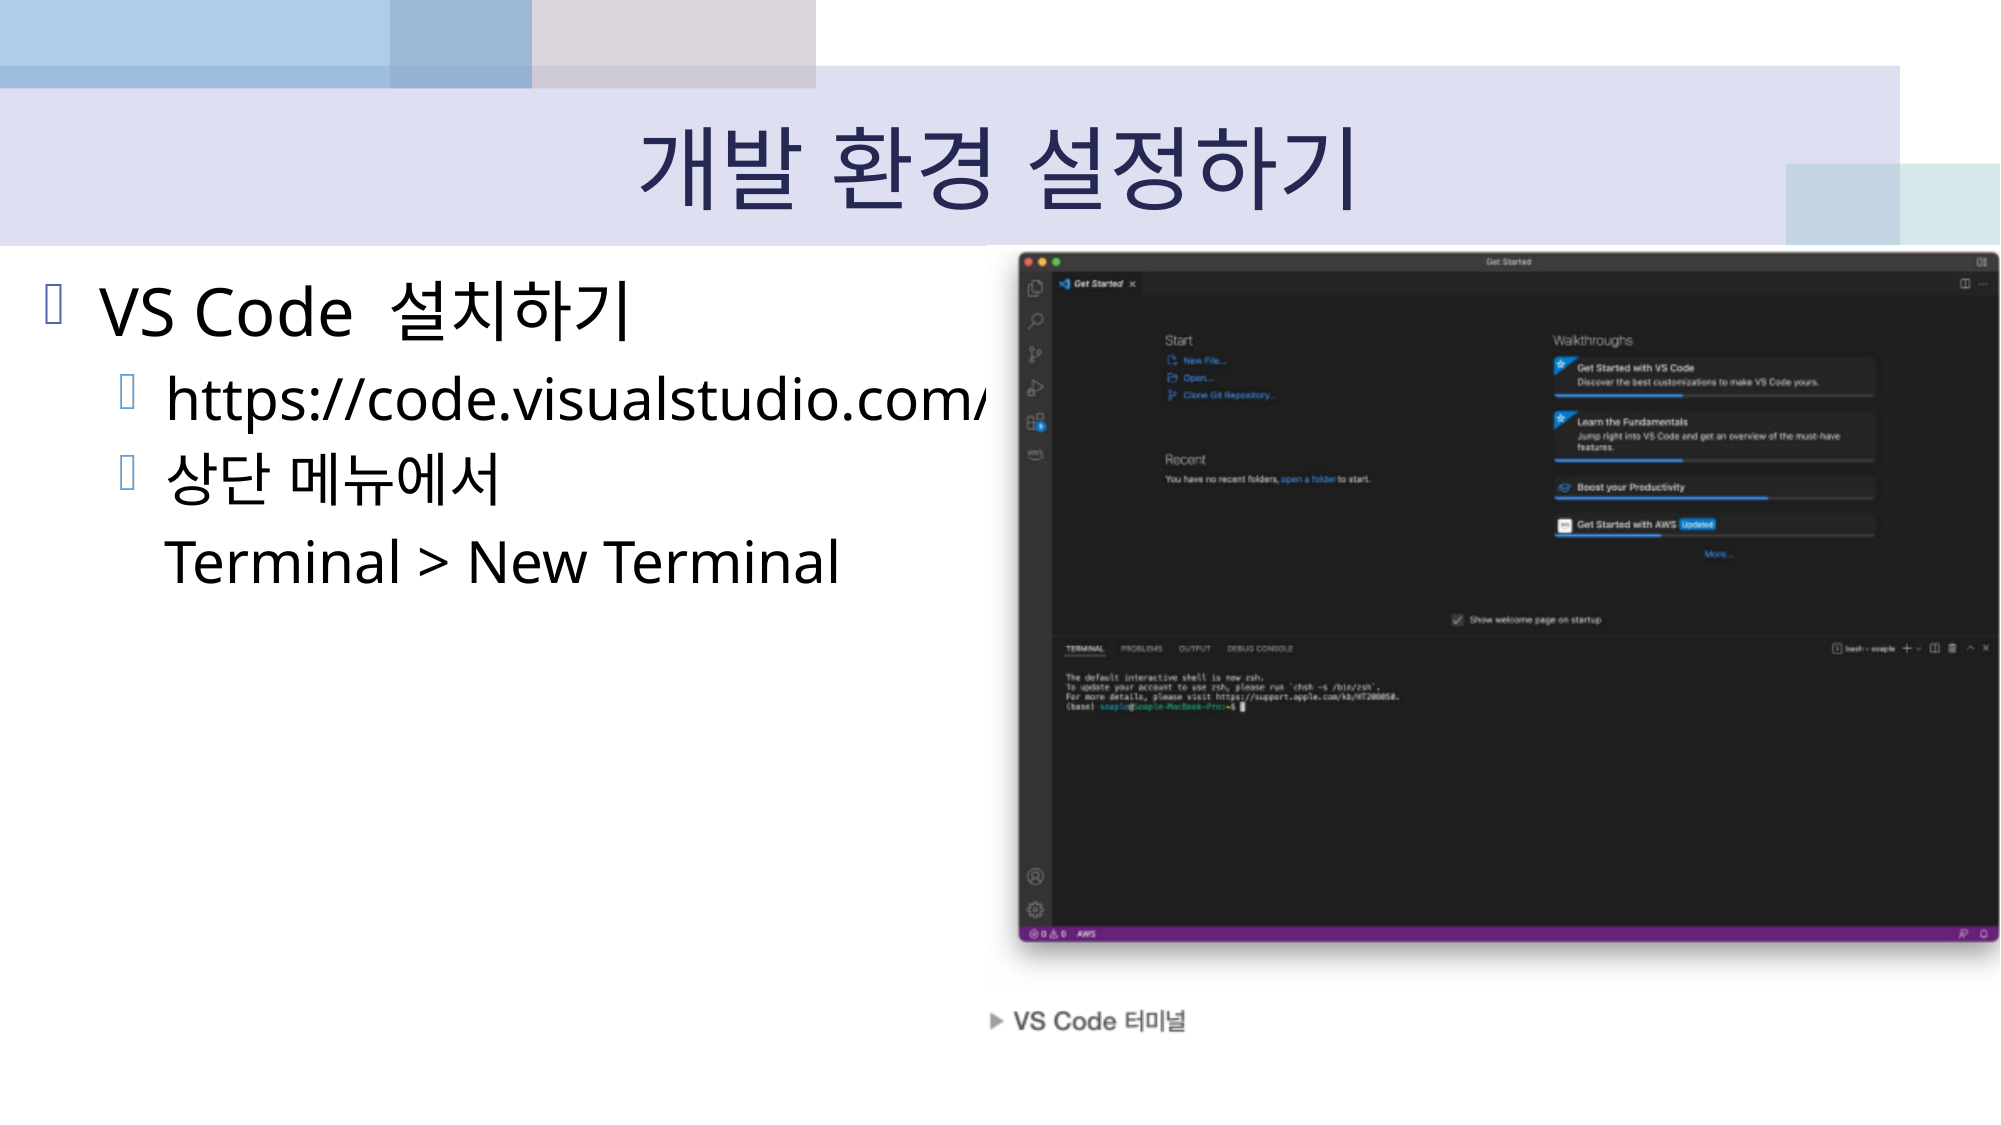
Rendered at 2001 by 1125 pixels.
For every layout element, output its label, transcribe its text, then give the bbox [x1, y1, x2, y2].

list VS Code 설치하기 https://code.visualstudio.com/ 상단 메뉴에서 Terminal > New Terminal [28, 262, 979, 1005]
title 개발 환경 설정하기 [99, 88, 1900, 246]
picture [986, 245, 2000, 1037]
